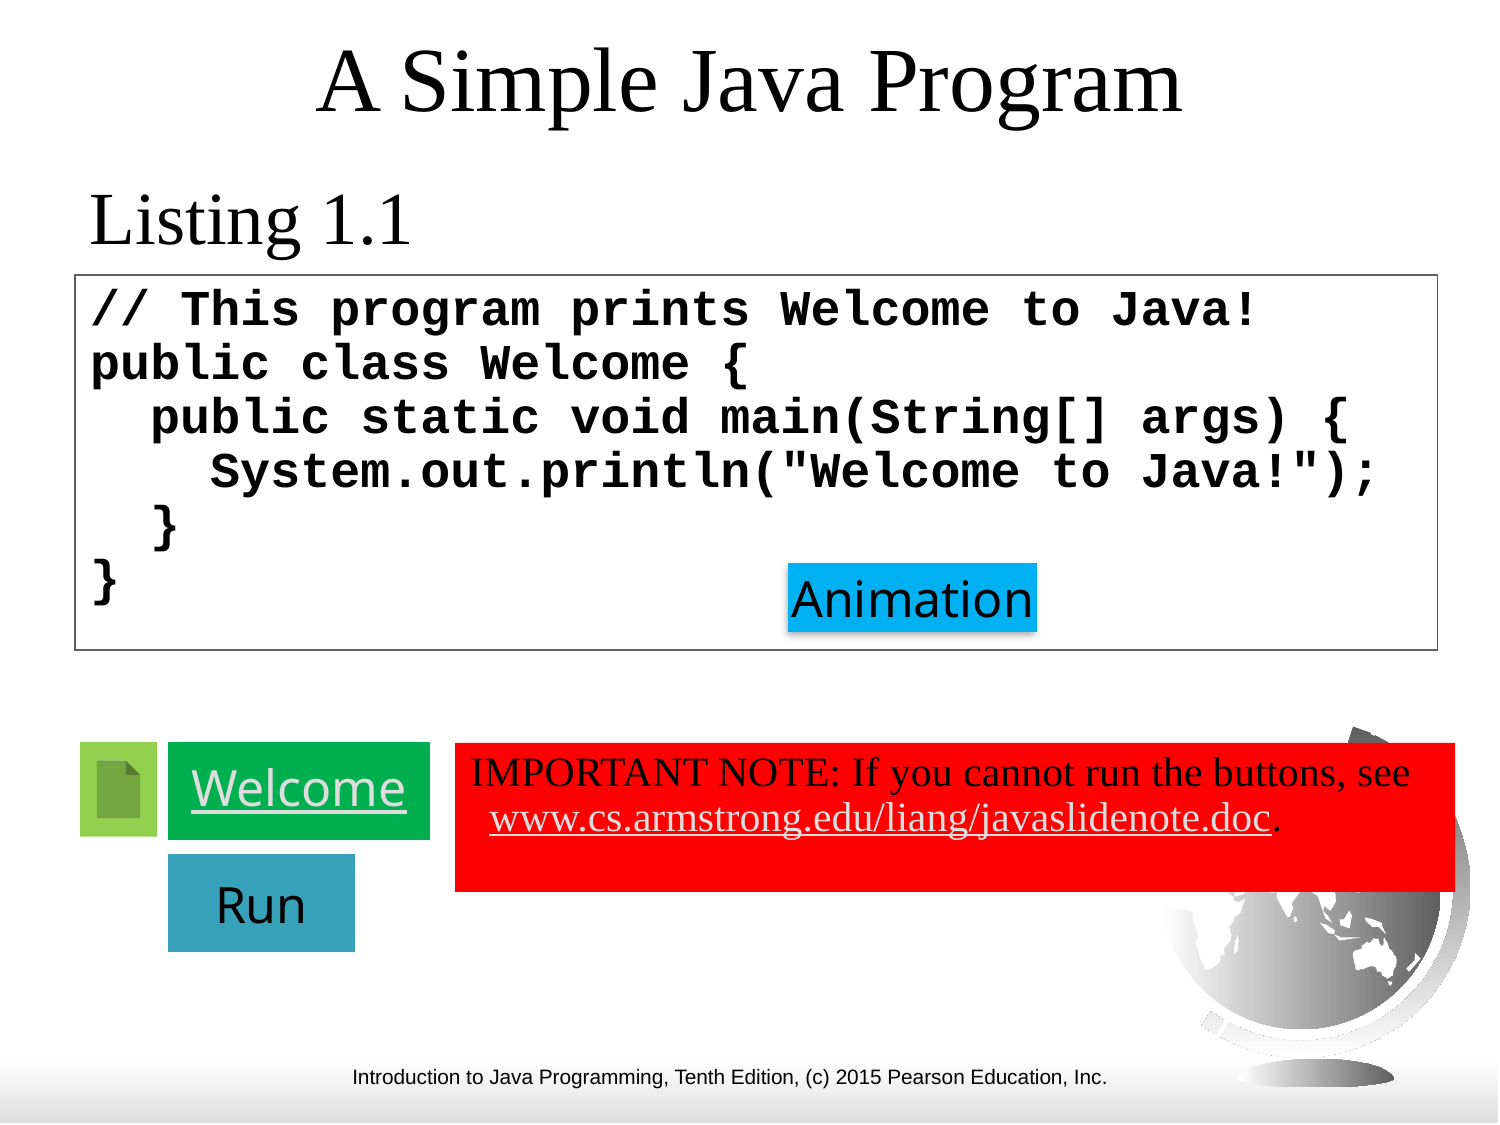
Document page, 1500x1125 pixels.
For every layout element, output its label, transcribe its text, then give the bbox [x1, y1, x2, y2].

list // This program prints Welcome to Java! public class Welcome { public static void main(String[] args) { System.out.println("Welcome to Java!"); } } [74, 274, 1438, 651]
text_box [80, 741, 158, 837]
title A Simple Java Program [112, 24, 1388, 126]
text_box Animation [787, 562, 1038, 632]
text_box Listing 1.1 [75, 162, 650, 268]
text_box IMPORTANT NOTE: If you cannot run the buttons, see www.cs.armstrong.edu/liang/javaslidenote.doc. [455, 742, 1456, 892]
slide_number [1074, 1049, 1388, 1125]
text_box Run [167, 854, 356, 953]
text_box Welcome [167, 741, 431, 840]
